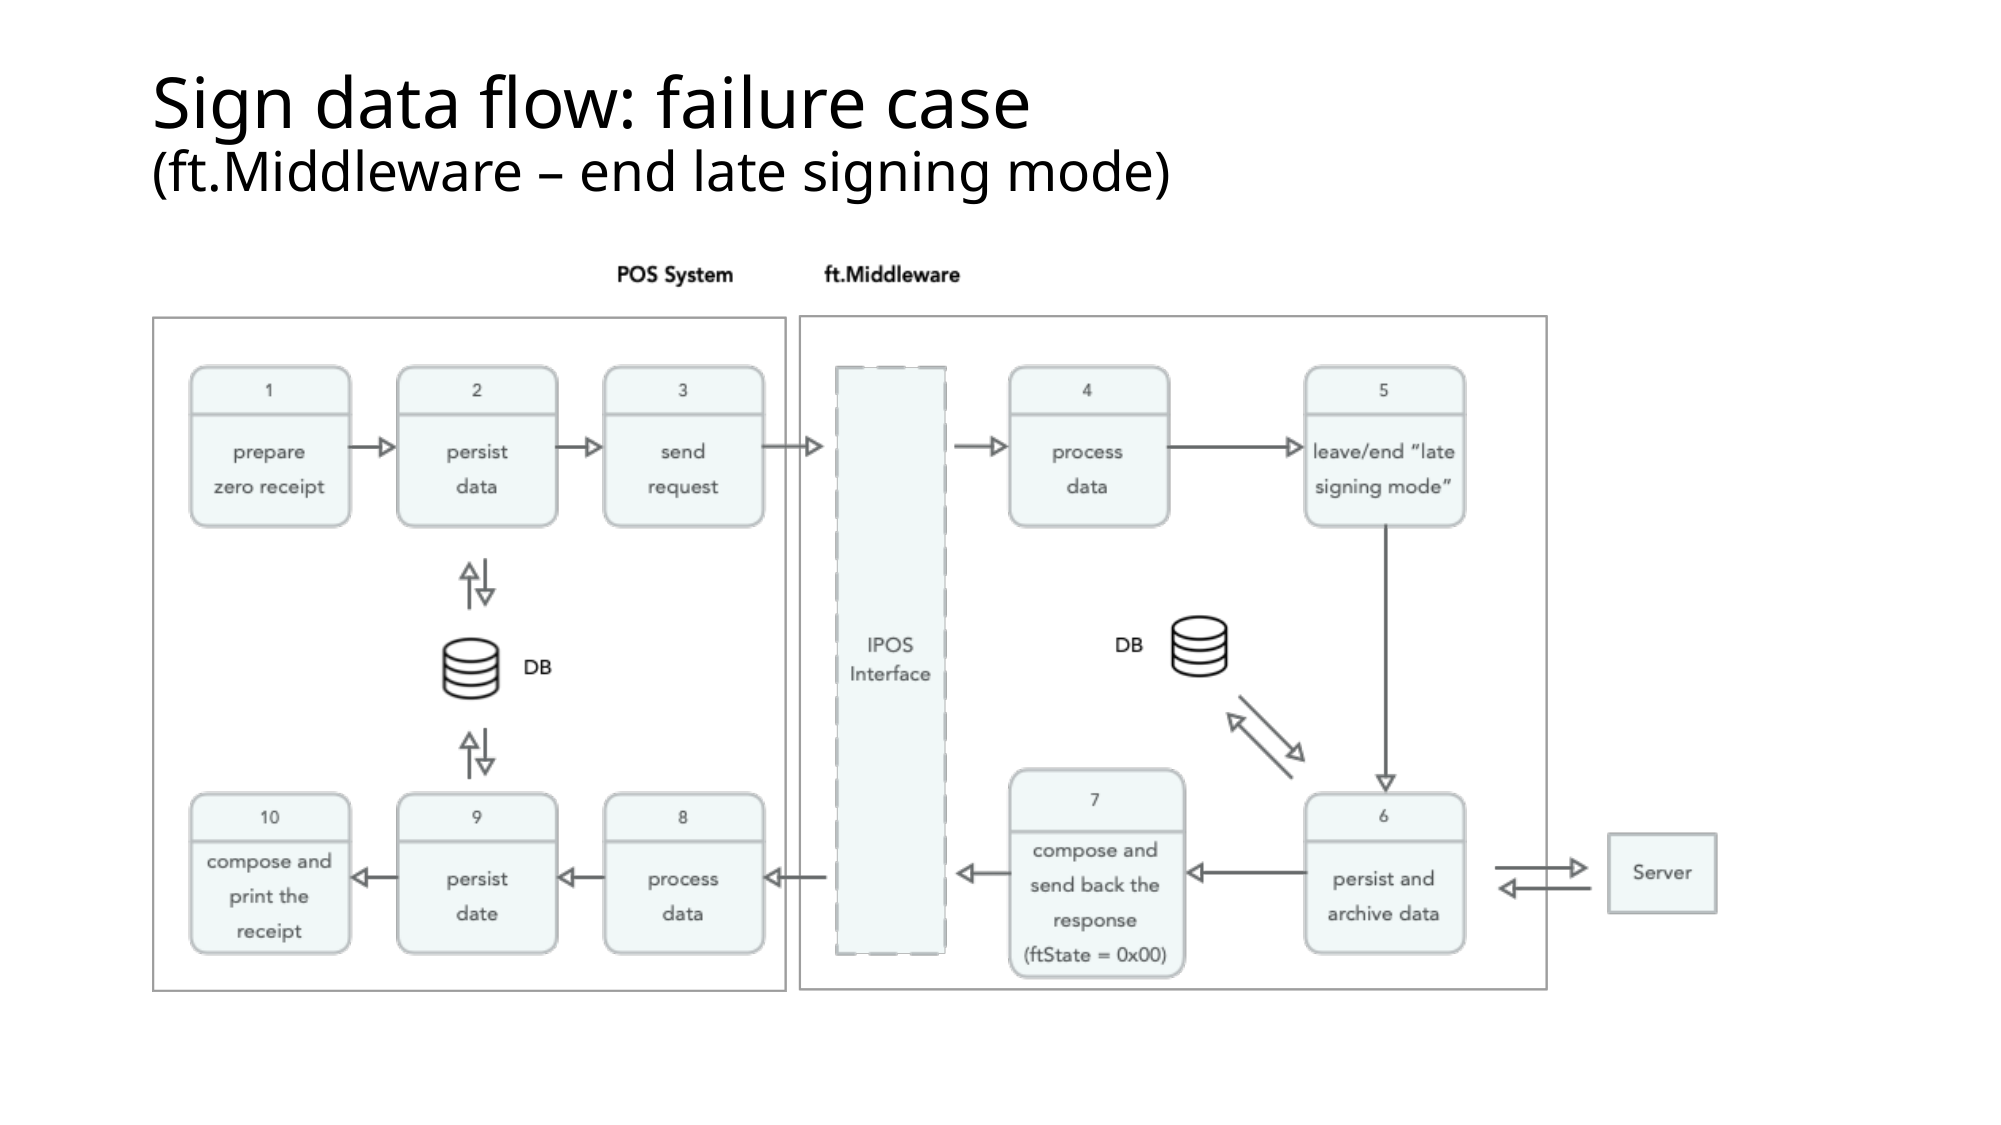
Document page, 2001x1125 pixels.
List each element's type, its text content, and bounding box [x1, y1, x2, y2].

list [150, 241, 1719, 992]
title Sign data flow: failure case (ft.Middleware – end late signing mode) [137, 59, 1863, 278]
